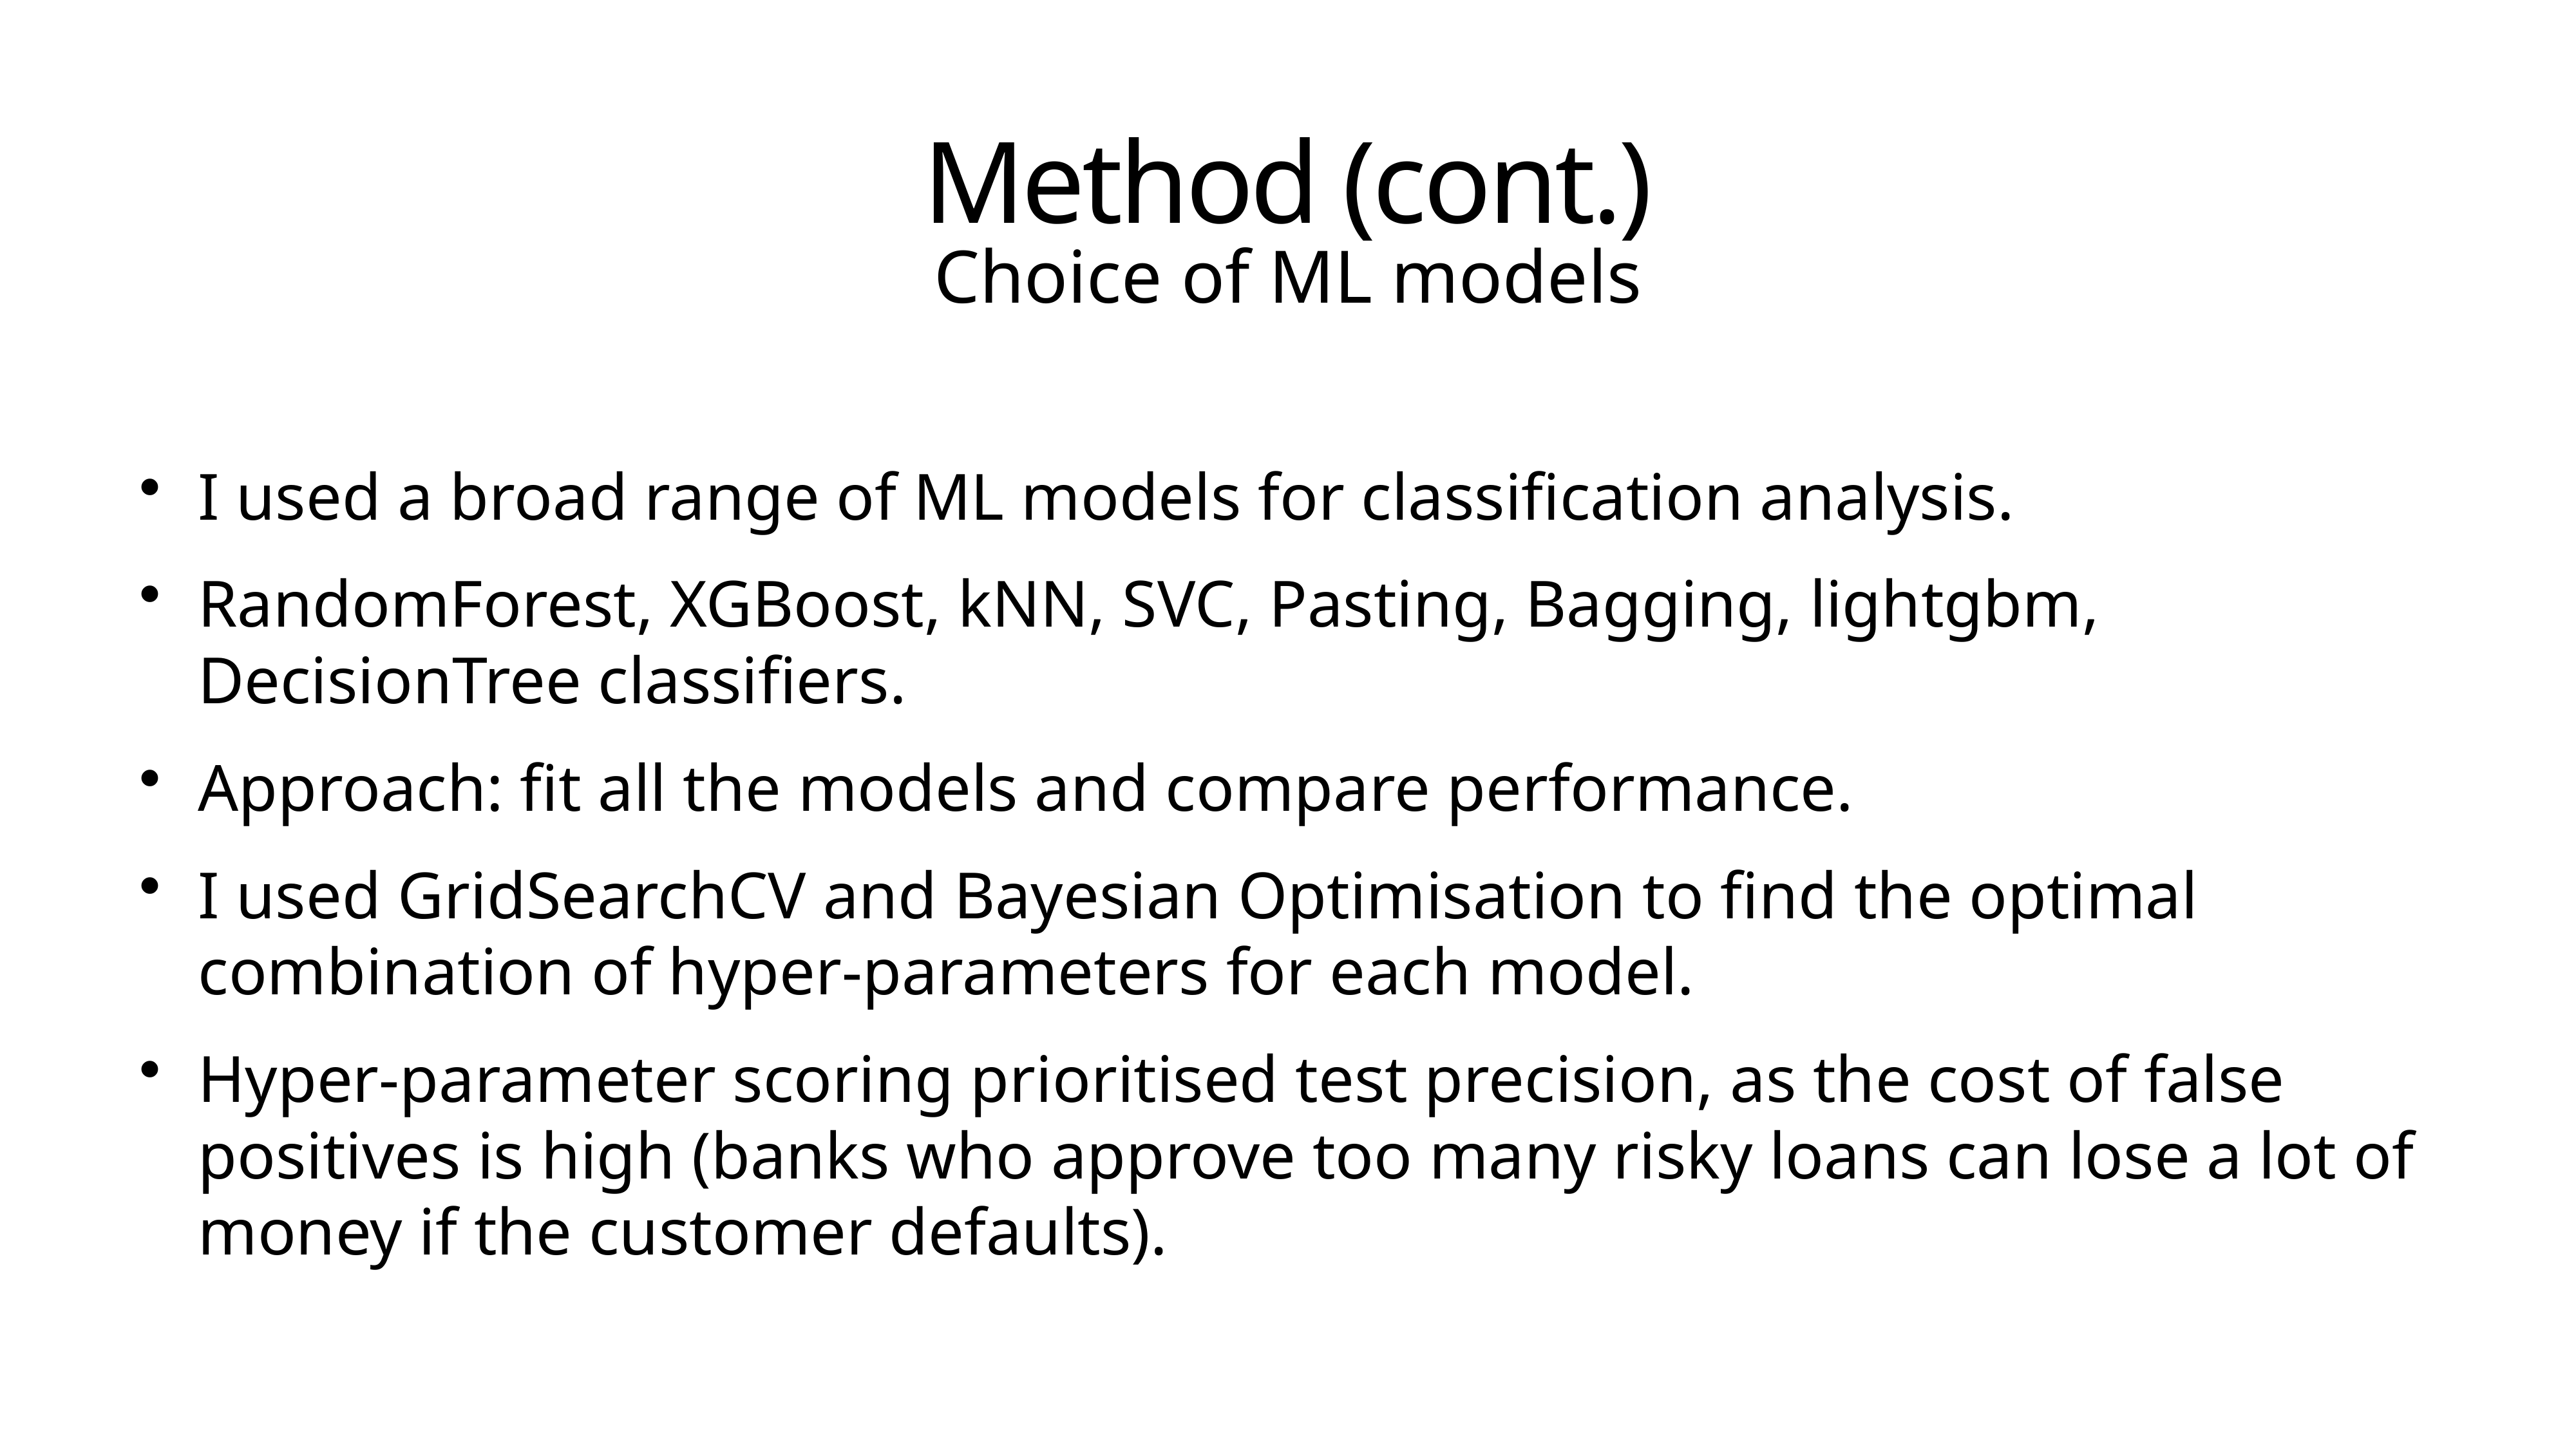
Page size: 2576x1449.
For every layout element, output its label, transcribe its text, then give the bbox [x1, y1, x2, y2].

title Method (cont.) [133, 85, 2443, 225]
list I used a broad range of ML models for classification analysis. RandomForest, XGBoost, kNN, SVC, Pasting, Bagging, lightgbm, DecisionTree classifiers. Approach: fit all the models and compare performance. I used GridSearchCV and Bayesian Optimisation to find the optimal combination of hyper-parameters for each model. Hyper-parameter scoring prioritised test precision, as the cost of false positives is high (banks who approve too many risky loans can lose a lot of money if the customer defaults). [133, 450, 2443, 1342]
list Choice of ML models [133, 225, 2443, 334]
